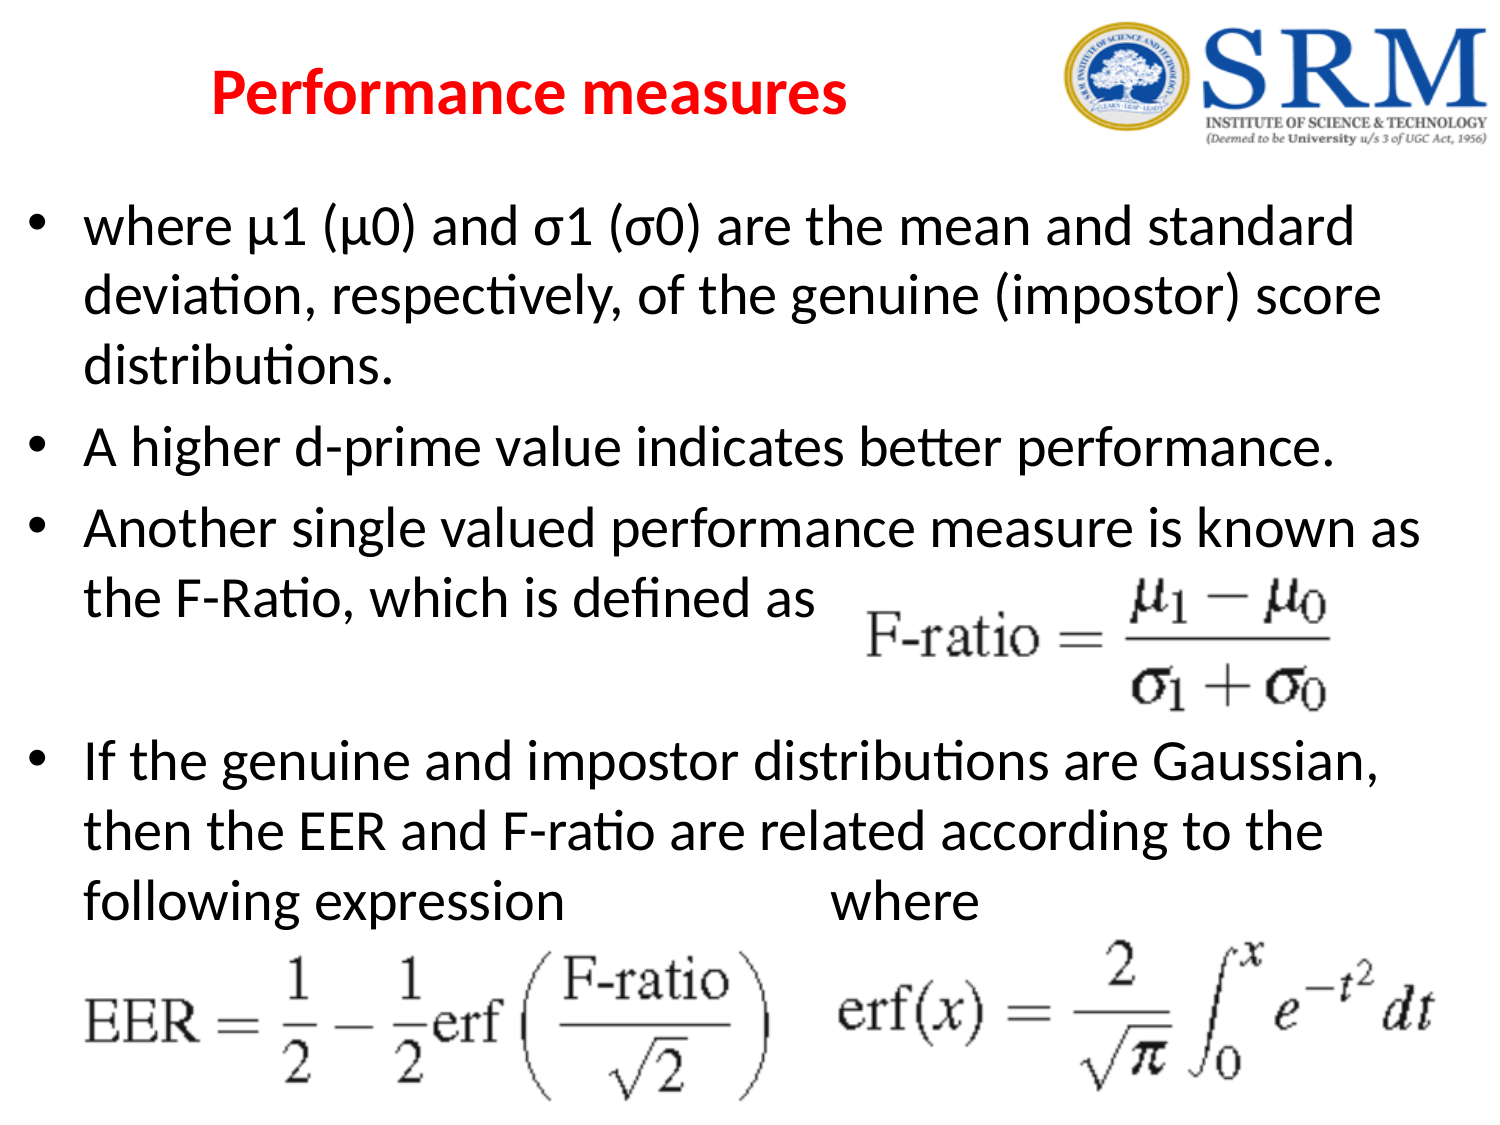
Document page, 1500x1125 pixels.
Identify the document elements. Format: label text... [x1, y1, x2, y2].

picture [837, 924, 1440, 1101]
picture [74, 939, 776, 1110]
picture [1059, 0, 1500, 162]
title Performance measures [0, 0, 1060, 175]
picture [862, 564, 1338, 728]
list where μ1 (μ0) and σ1 (σ0) are the mean and standard deviation, respectively, of the genuine (impostor) score distributions. A higher d-prime value indicates better performance. Another single valued performance measure is known as the F-Ratio, which is defined as If the genuine and impostor distributions are Gaussian, then the EER and F-ratio are related according to the following expression where [12, 179, 1475, 1113]
